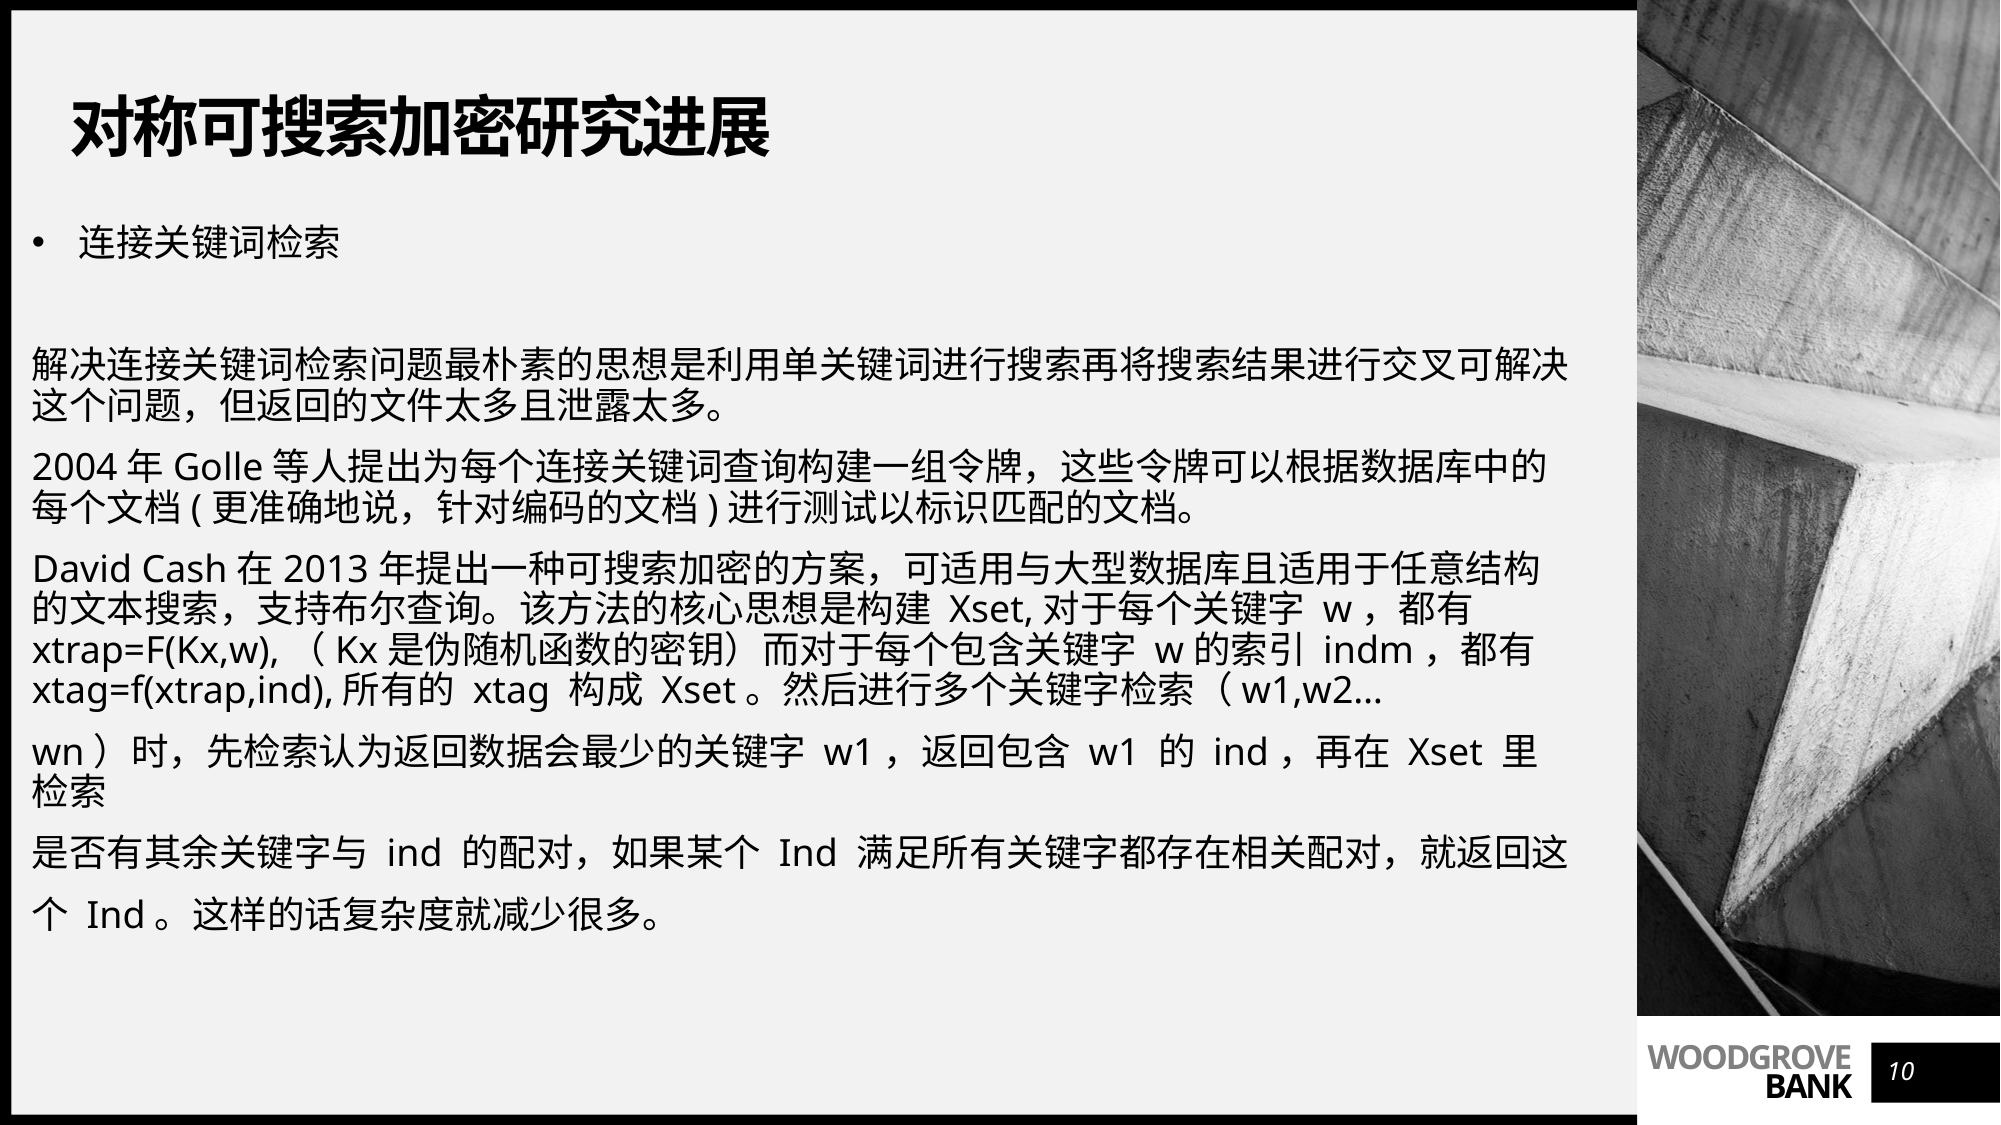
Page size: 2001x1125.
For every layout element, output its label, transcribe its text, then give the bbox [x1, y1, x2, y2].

title 对称可搜索加密研究进展 [0, 94, 773, 166]
slide_number 10 [1877, 1050, 1924, 1096]
list 连接关键词检索 解决连接关键词检索问题最朴素的思想是利用单关键词进行搜索再将搜索结果进行交叉可解决这个问题，但返回的文件太多且泄露太多。 2004年Golle等人提出为每个连接关键词查询构建一组令牌，这些令牌可以根据数据库中的每个文档(更准确地说，针对编码的文档)进行测试以标识匹配的文档。 David Cash在2013年提出一种可搜索加密的方案，可适用与大型数据库且适用于任意结构的文本搜索，支持布尔查询。该方法的核心思想是构建 Xset,对于每个关键字 w，都有 xtrap=F(Kx,w),（Kx是伪随机函数的密钥）而对于每个包含关键字 w的索引 indm，都有 xtag=f(xtrap,ind),所有的 xtag 构成 Xset。然后进行多个关键字检索（w1,w2… wn）时，先检索认为返回数据会最少的关键字 w1，返回包含 w1 的 ind，再在 Xset 里检索 是否有其余关键字与 ind 的配对，如果某个 Ind 满足所有关键字都存在相关配对，就返回这 个 Ind。这样的话复杂度就减少很多。 [31, 223, 1574, 992]
picture [1637, 0, 2000, 1016]
